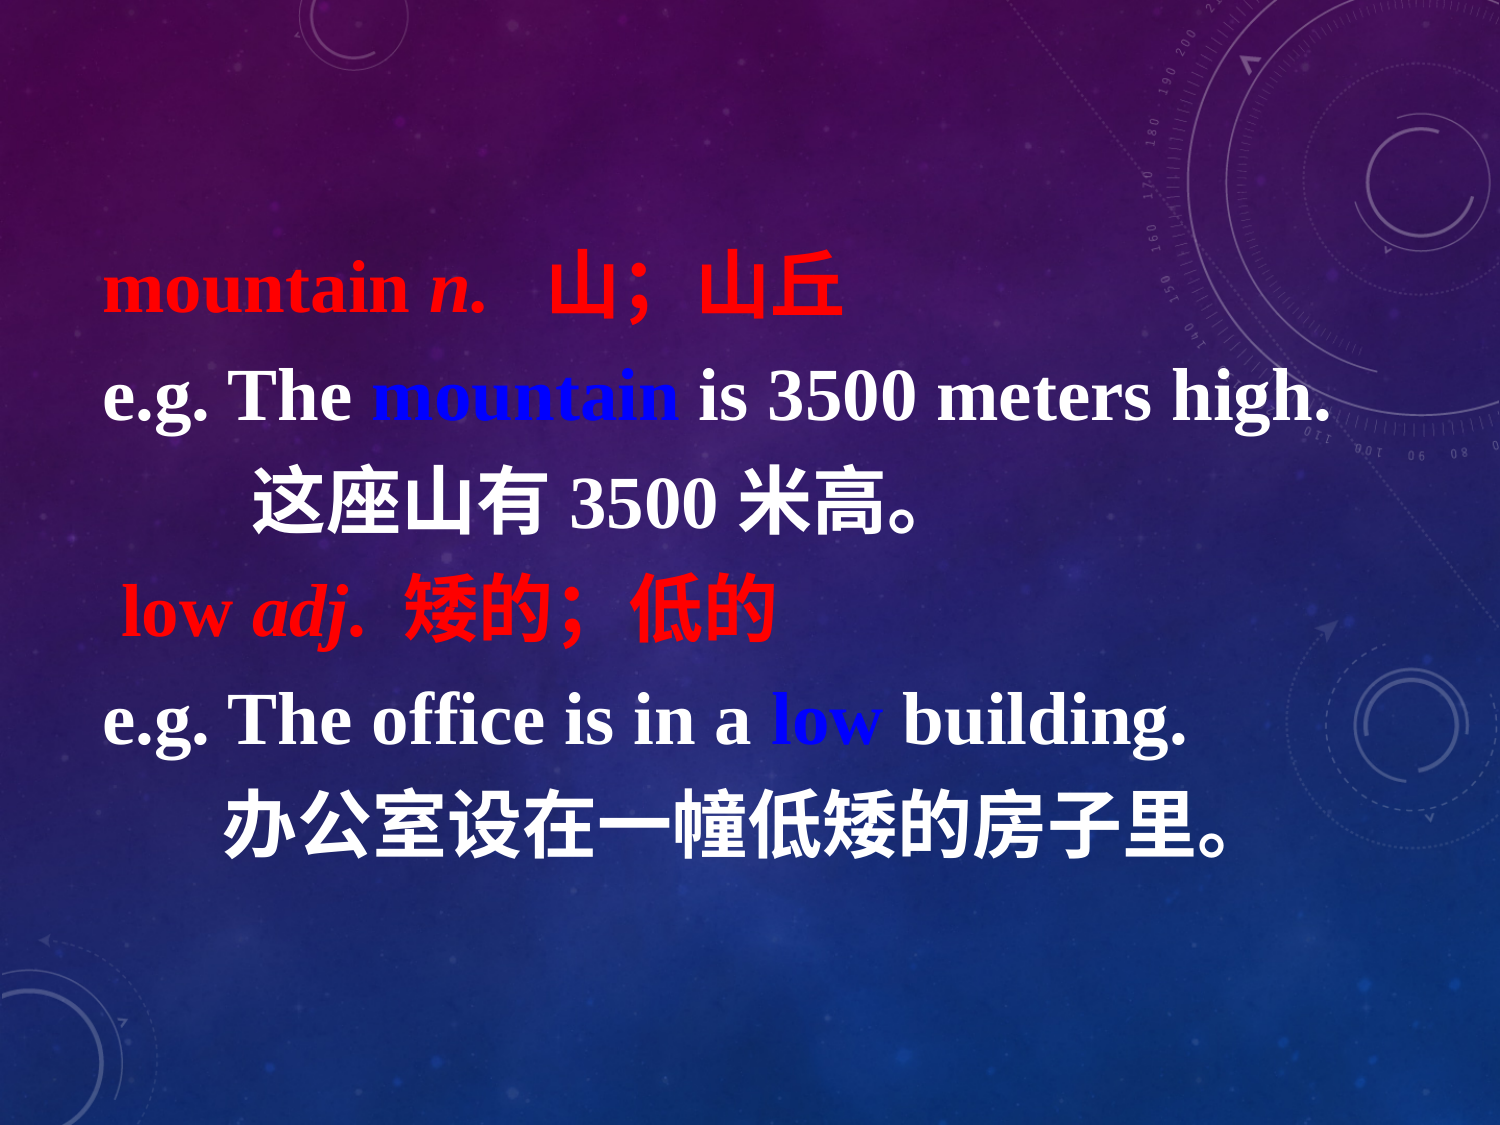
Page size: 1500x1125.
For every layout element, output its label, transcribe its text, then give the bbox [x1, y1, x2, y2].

text_box mountain n. 山；山丘 e.g. The mountain is 3500 meters high. 这座山有3500米高。 low adj. 矮的；低的 e.g. The office is in a low building. 办公室设在一幢低矮的房子里。 [87, 212, 1425, 875]
picture [0, 0, 1500, 1125]
